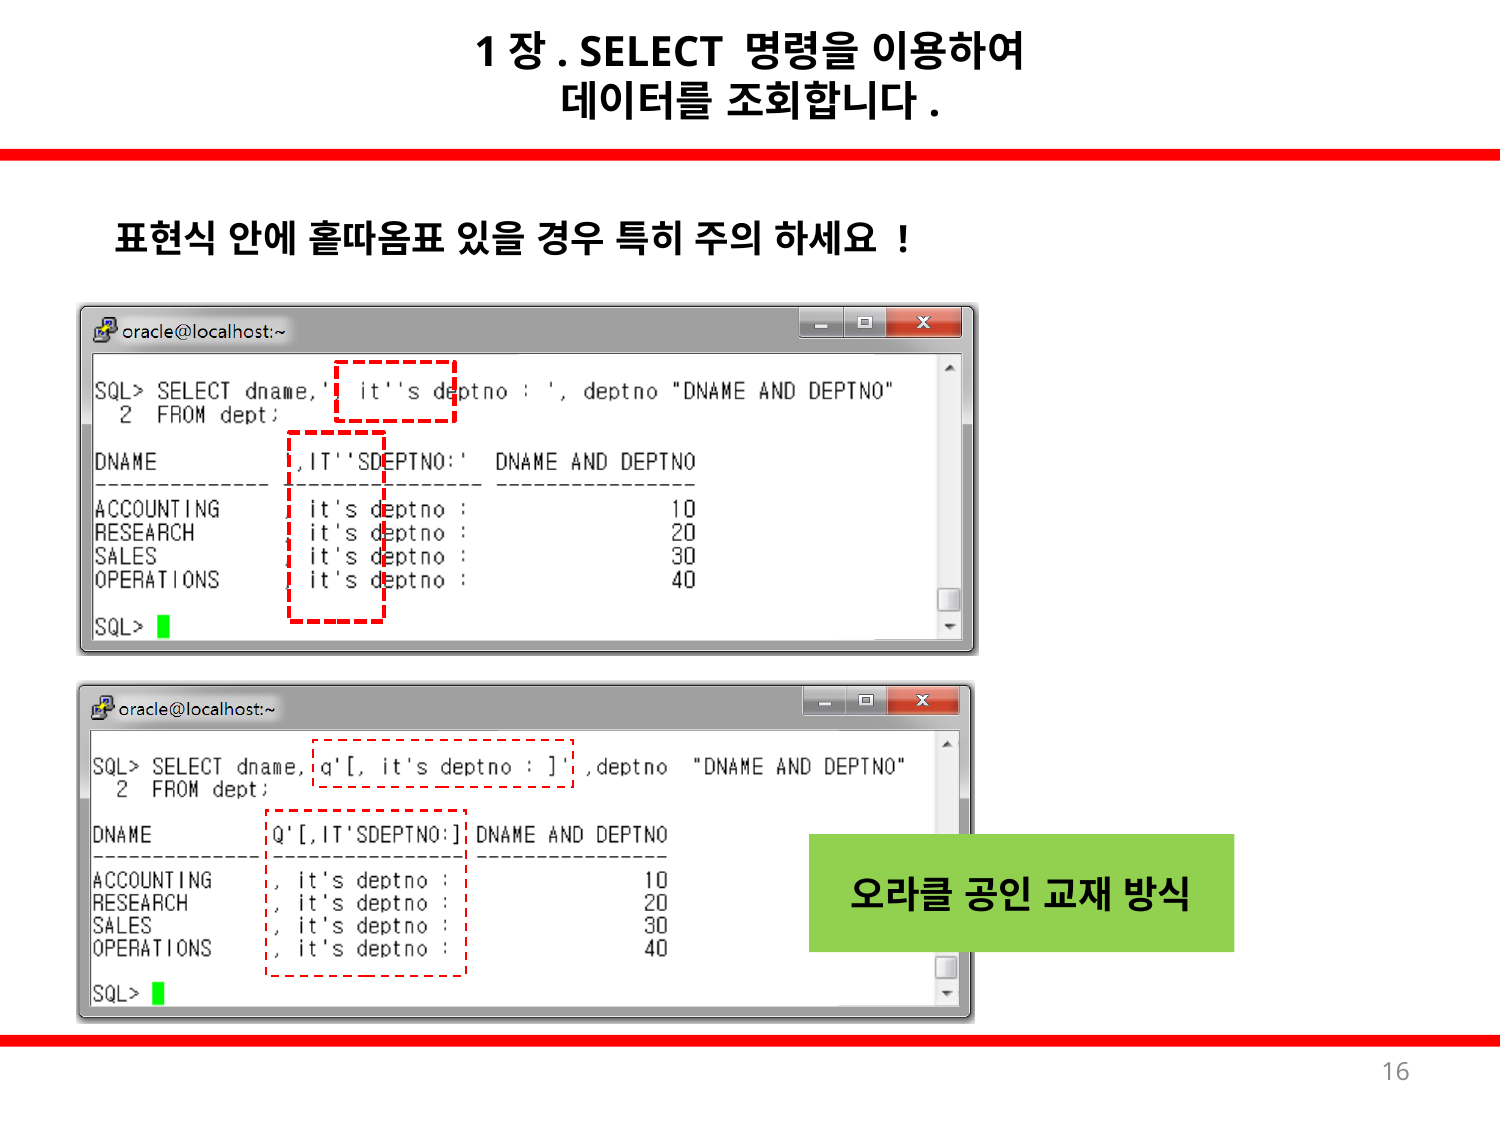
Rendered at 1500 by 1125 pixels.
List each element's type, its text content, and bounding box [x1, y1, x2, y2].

text_box 1장. SELECT 명령을 이용하여 데이터를 조회합니다. [252, 0, 1260, 151]
slide_number 16 [1074, 1042, 1425, 1103]
picture [76, 302, 979, 656]
text_box [0, 1033, 1500, 1049]
text_box [0, 147, 1500, 163]
text_box 표현식 안에 홑따옴표 있을 경우 특히 주의 하세요 ! [98, 194, 1354, 281]
picture [76, 680, 975, 1024]
text_box 오라클 공인 교재 방식 [979, 832, 1236, 954]
